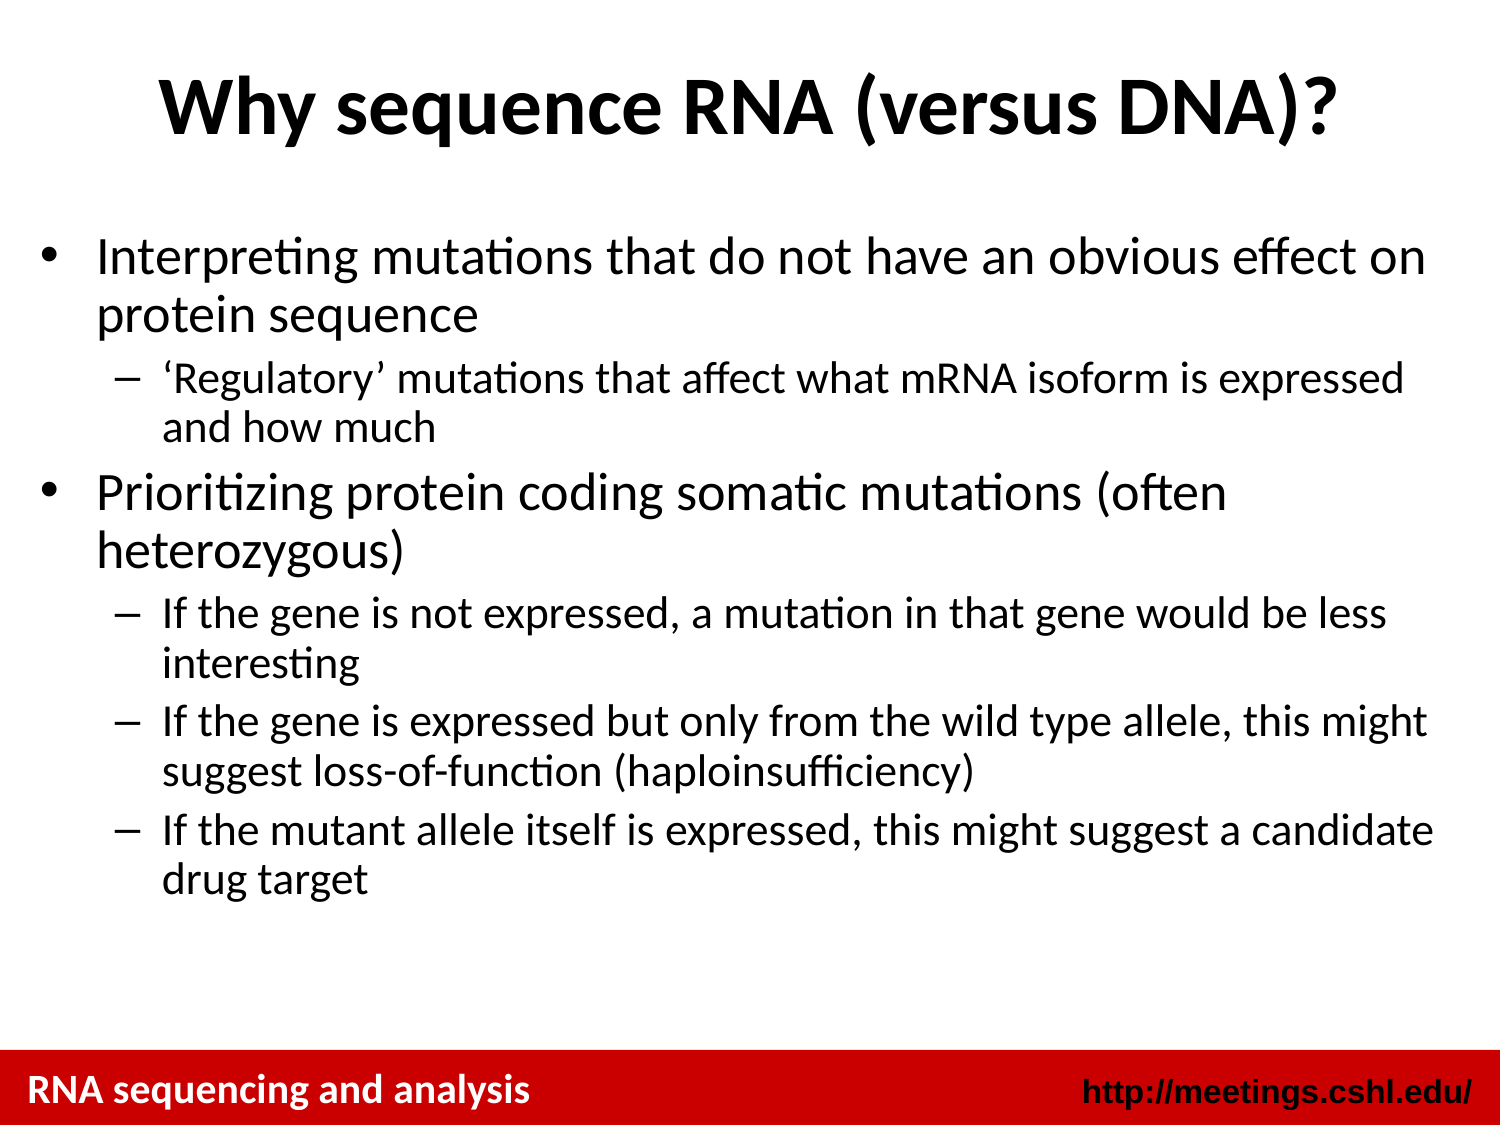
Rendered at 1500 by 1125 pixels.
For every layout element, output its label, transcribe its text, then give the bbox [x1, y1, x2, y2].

list Interpreting mutations that do not have an obvious effect on protein sequence ‘Regulatory’ mutations that affect what mRNA isoform is expressed and how much Prioritizing protein coding somatic mutations (often heterozygous) If the gene is not expressed, a mutation in that gene would be less interesting If the gene is expressed but only from the wild type allele, this might suggest loss-of-function (haploinsufficiency) If the mutant allele itself is expressed, this might suggest a candidate drug target [24, 220, 1475, 1025]
title Why sequence RNA (versus DNA)? [24, 7, 1475, 195]
